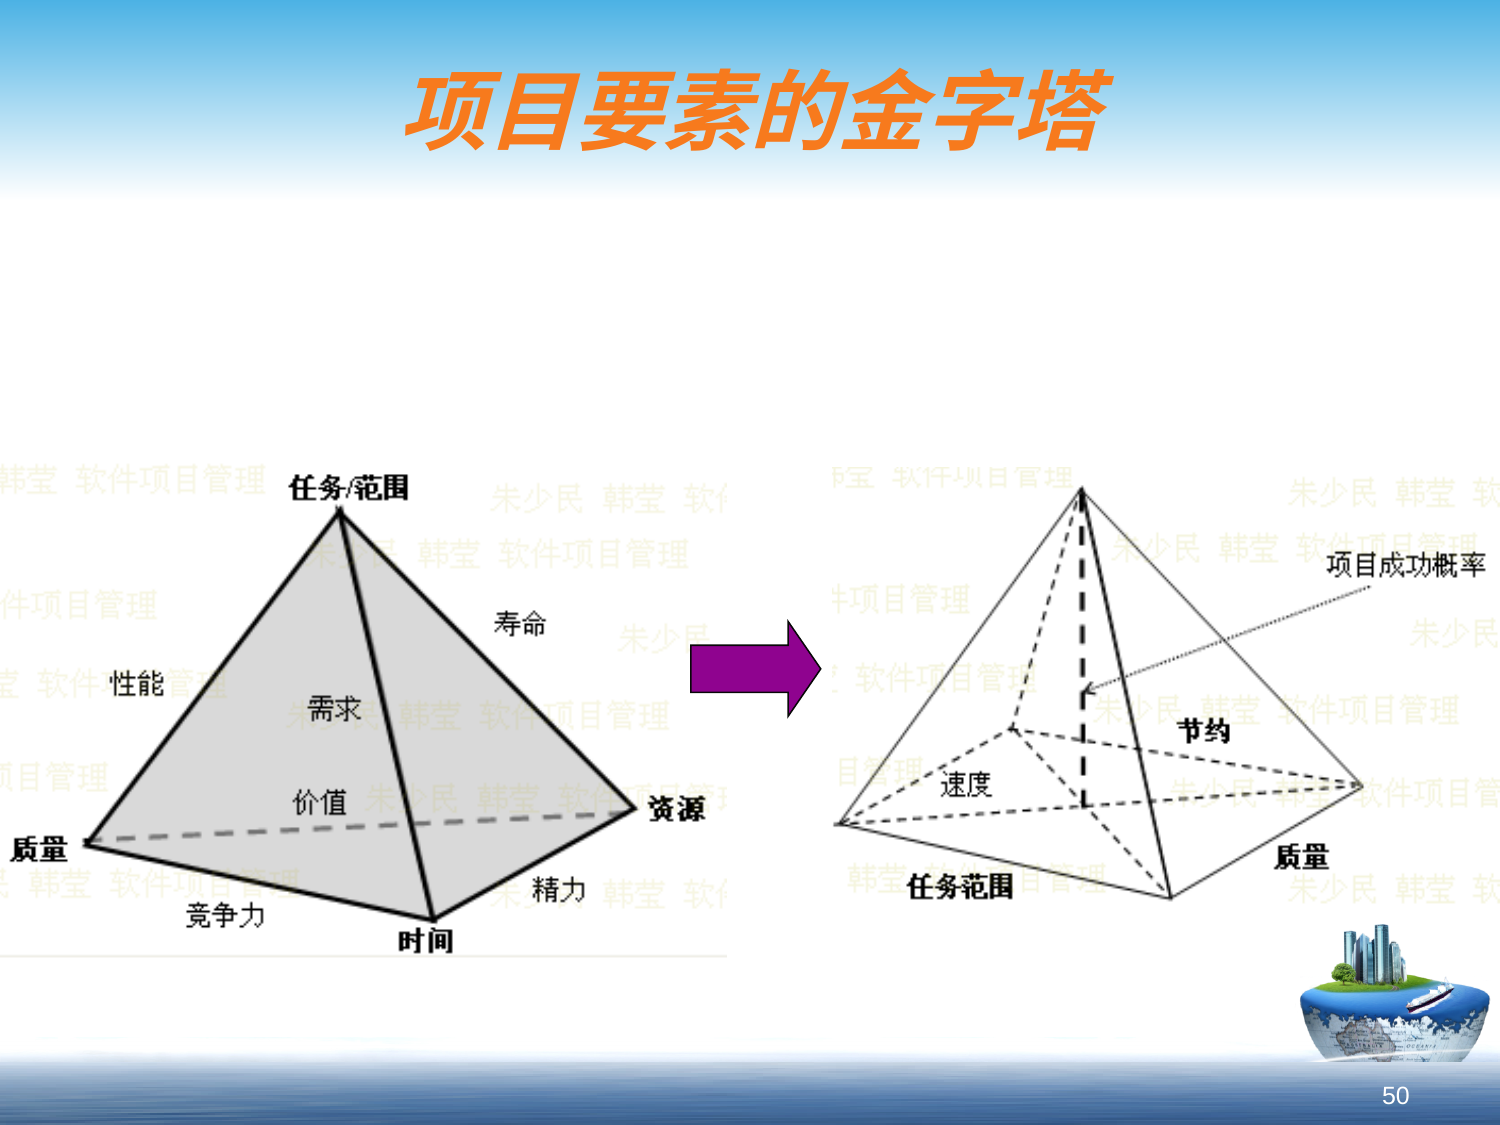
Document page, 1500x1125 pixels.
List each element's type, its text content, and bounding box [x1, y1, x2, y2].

picture [0, 467, 1500, 1125]
text_box [731, 621, 821, 717]
picture [0, 455, 727, 960]
slide_number 50 [1074, 1072, 1425, 1113]
title 项目要素的金字塔 [75, 37, 1425, 180]
